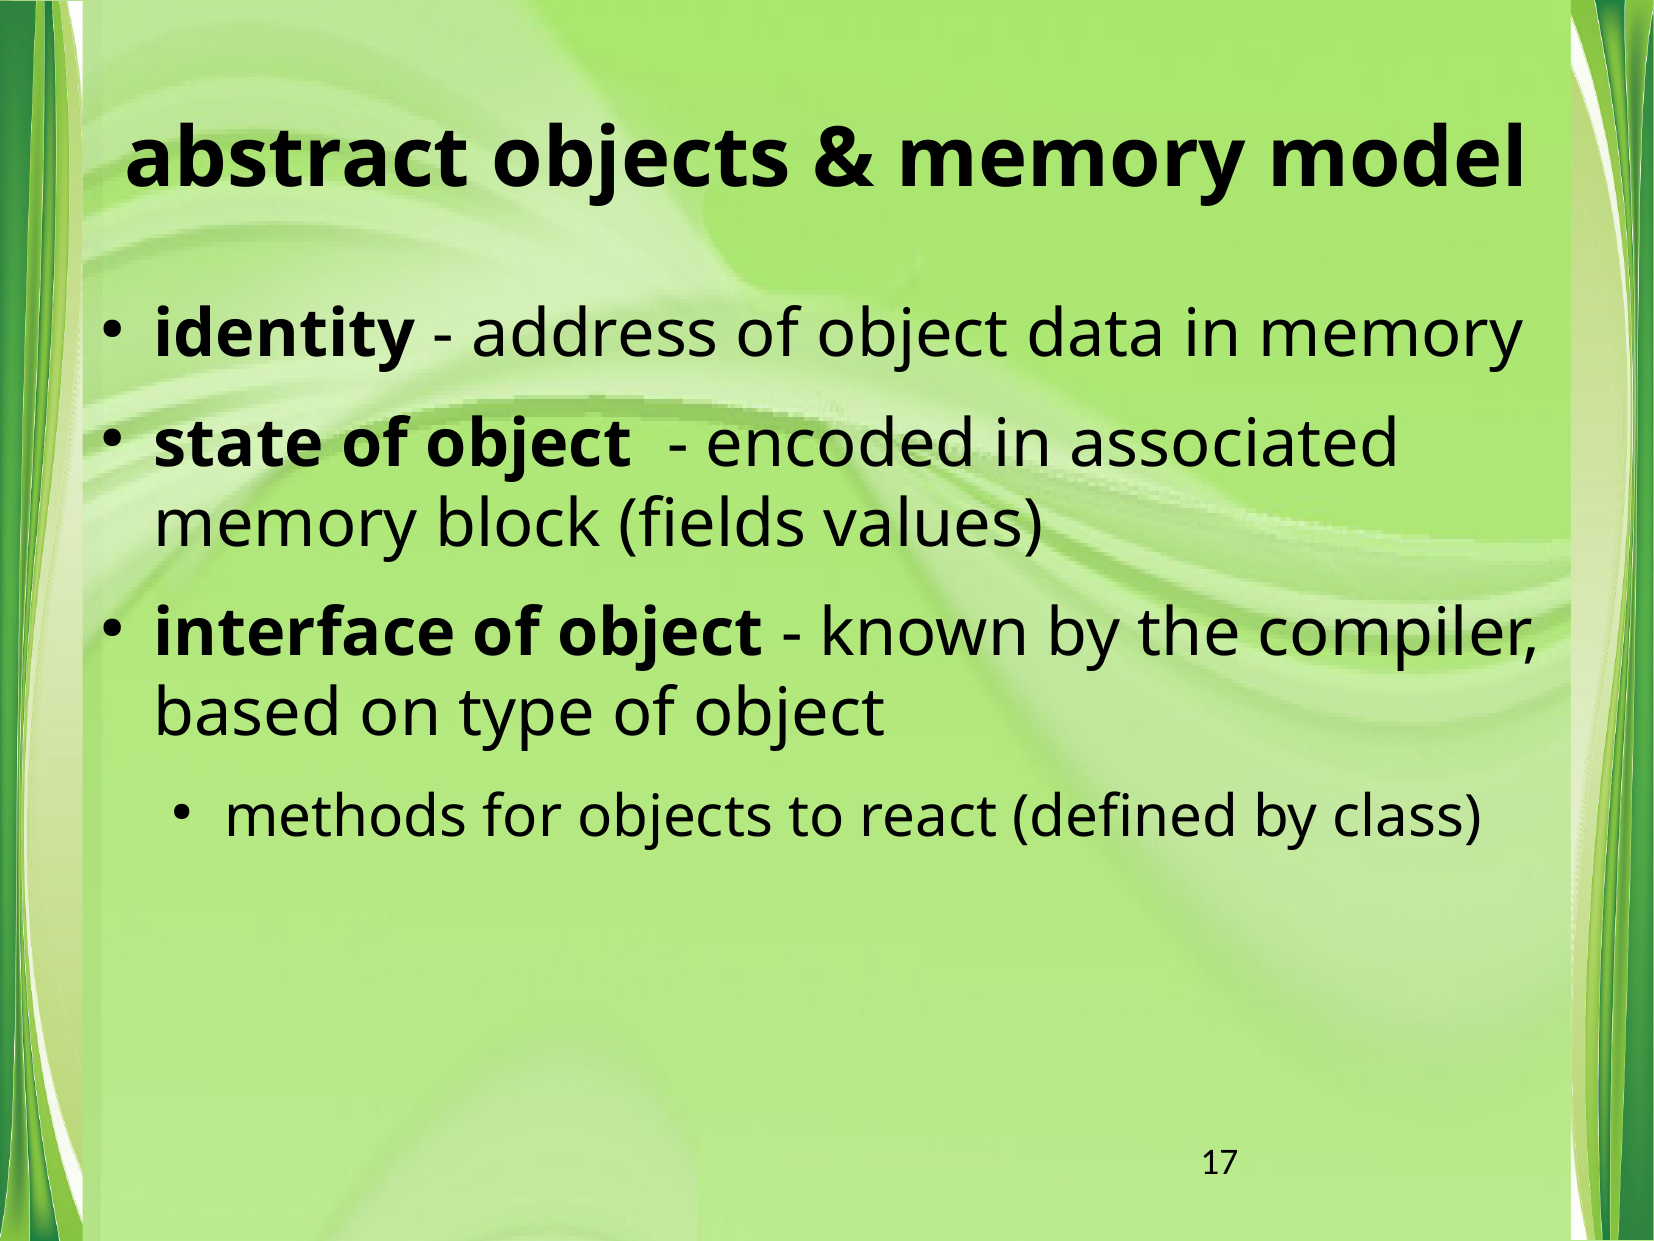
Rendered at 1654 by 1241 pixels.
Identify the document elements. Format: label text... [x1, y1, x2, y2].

list identity - address of object data in memory state of object - encoded in associated memory block (fields values) interface of object - known by the compiler, based on type of object methods for objects to react (defined by class) [82, 290, 1571, 1109]
slide_number 17 [1185, 1129, 1571, 1216]
title abstract objects & memory model [82, 49, 1571, 257]
picture [0, 0, 1654, 1241]
